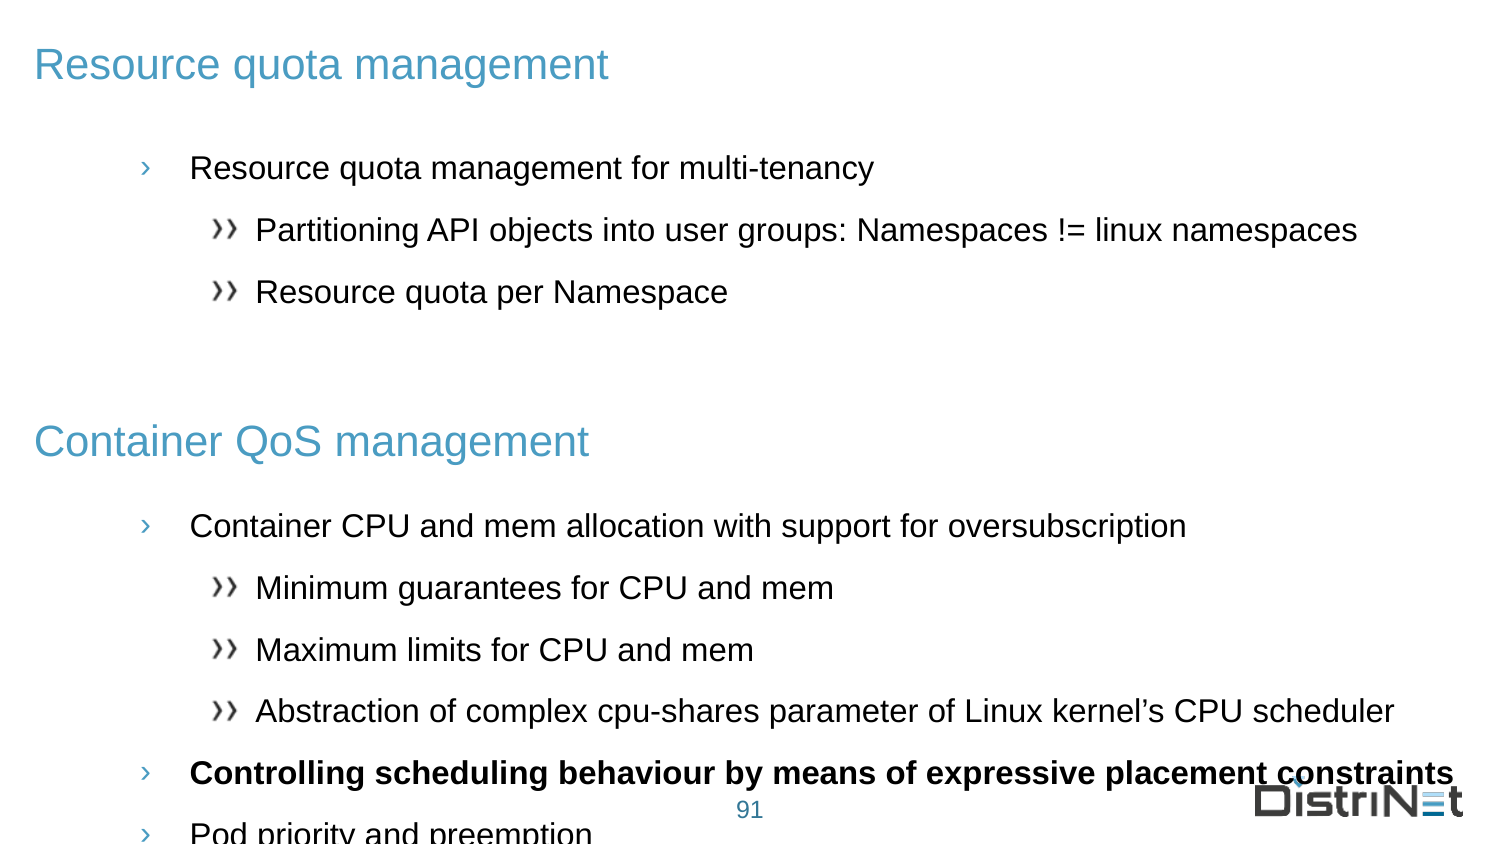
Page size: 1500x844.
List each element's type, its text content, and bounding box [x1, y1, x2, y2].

title Resource quota management [25, 27, 1463, 172]
picture [205, 628, 248, 667]
picture [205, 270, 248, 309]
picture [205, 690, 248, 729]
text_box Container QoS management [26, 389, 1463, 502]
slide_number 91 [727, 786, 773, 832]
picture [205, 208, 248, 247]
picture [205, 566, 248, 605]
list Resource quota management for multi-tenancy Partitioning API objects into user groups: Namespaces != linux namespaces Resource quota per Namespace Container CPU and mem allocation with support for oversubscription Minimum guarantees for CPU and mem Maximum limits for CPU and mem Abstraction of complex cpu-shares parameter of Linux kernel’s CPU scheduler Controlling scheduling behaviour by means of expressive placement constraints Pod priority and preemption [132, 122, 1500, 844]
